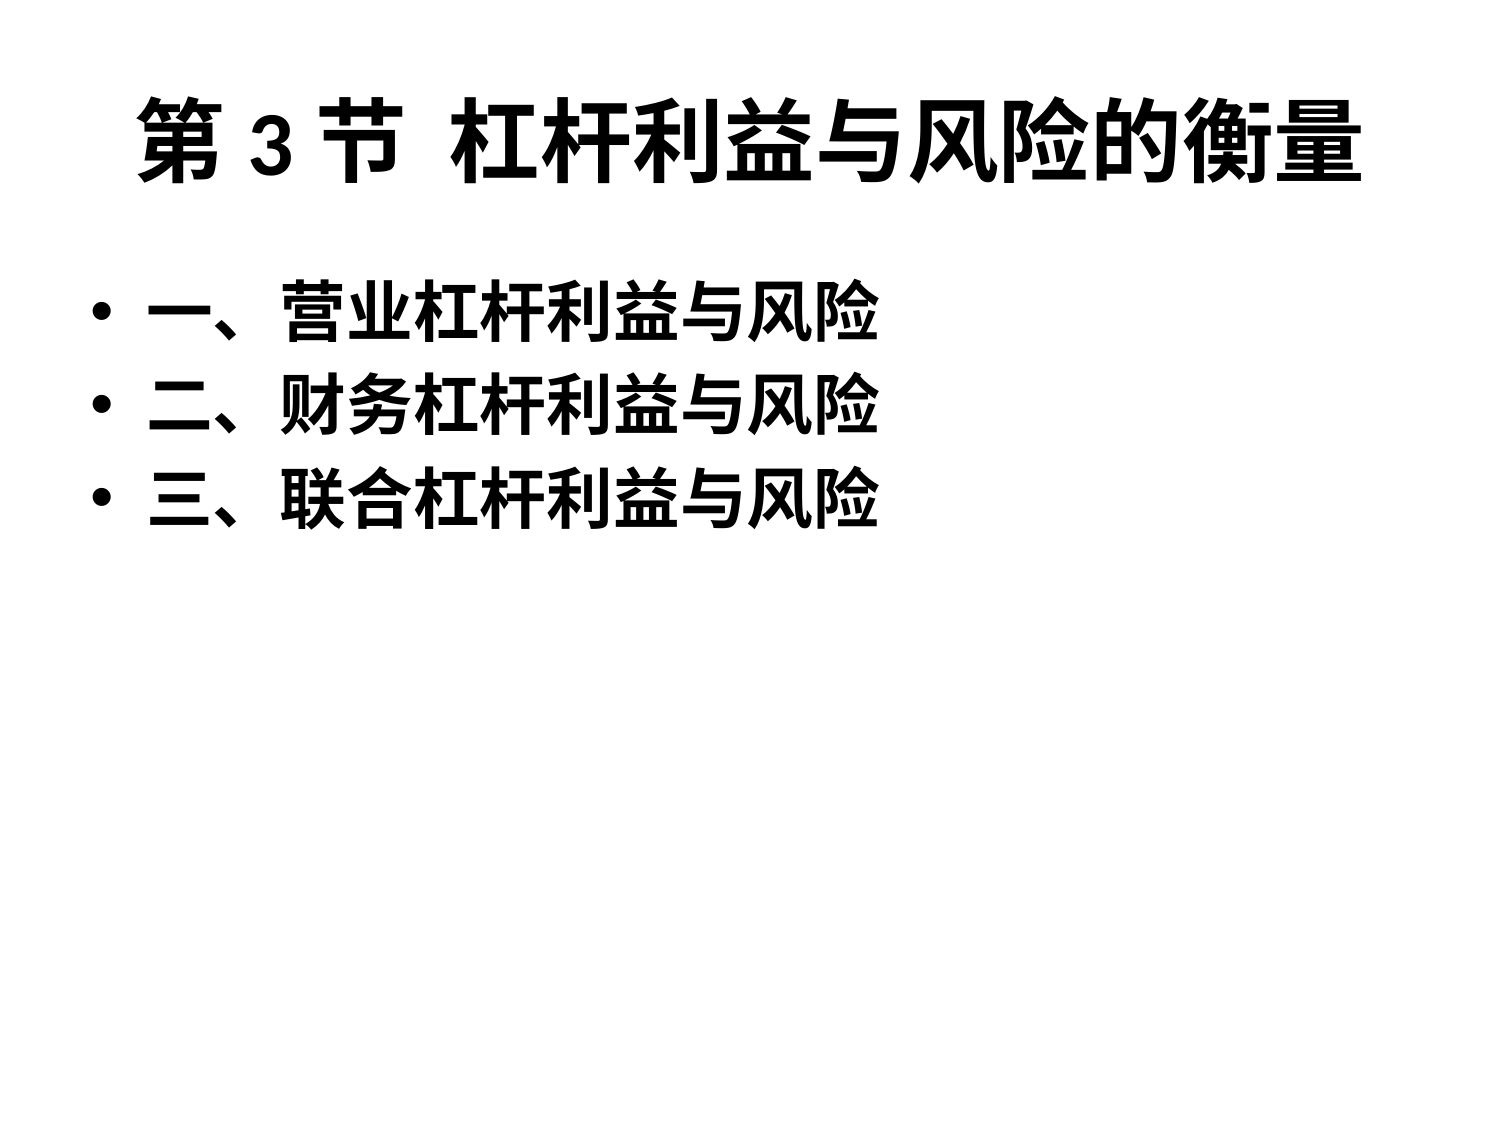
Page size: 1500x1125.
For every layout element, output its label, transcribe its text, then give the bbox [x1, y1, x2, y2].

title 第3节 杠杆利益与风险的衡量 [75, 45, 1425, 233]
list 一、营业杠杆利益与风险 二、财务杠杆利益与风险 三、联合杠杆利益与风险 [75, 262, 1425, 1005]
